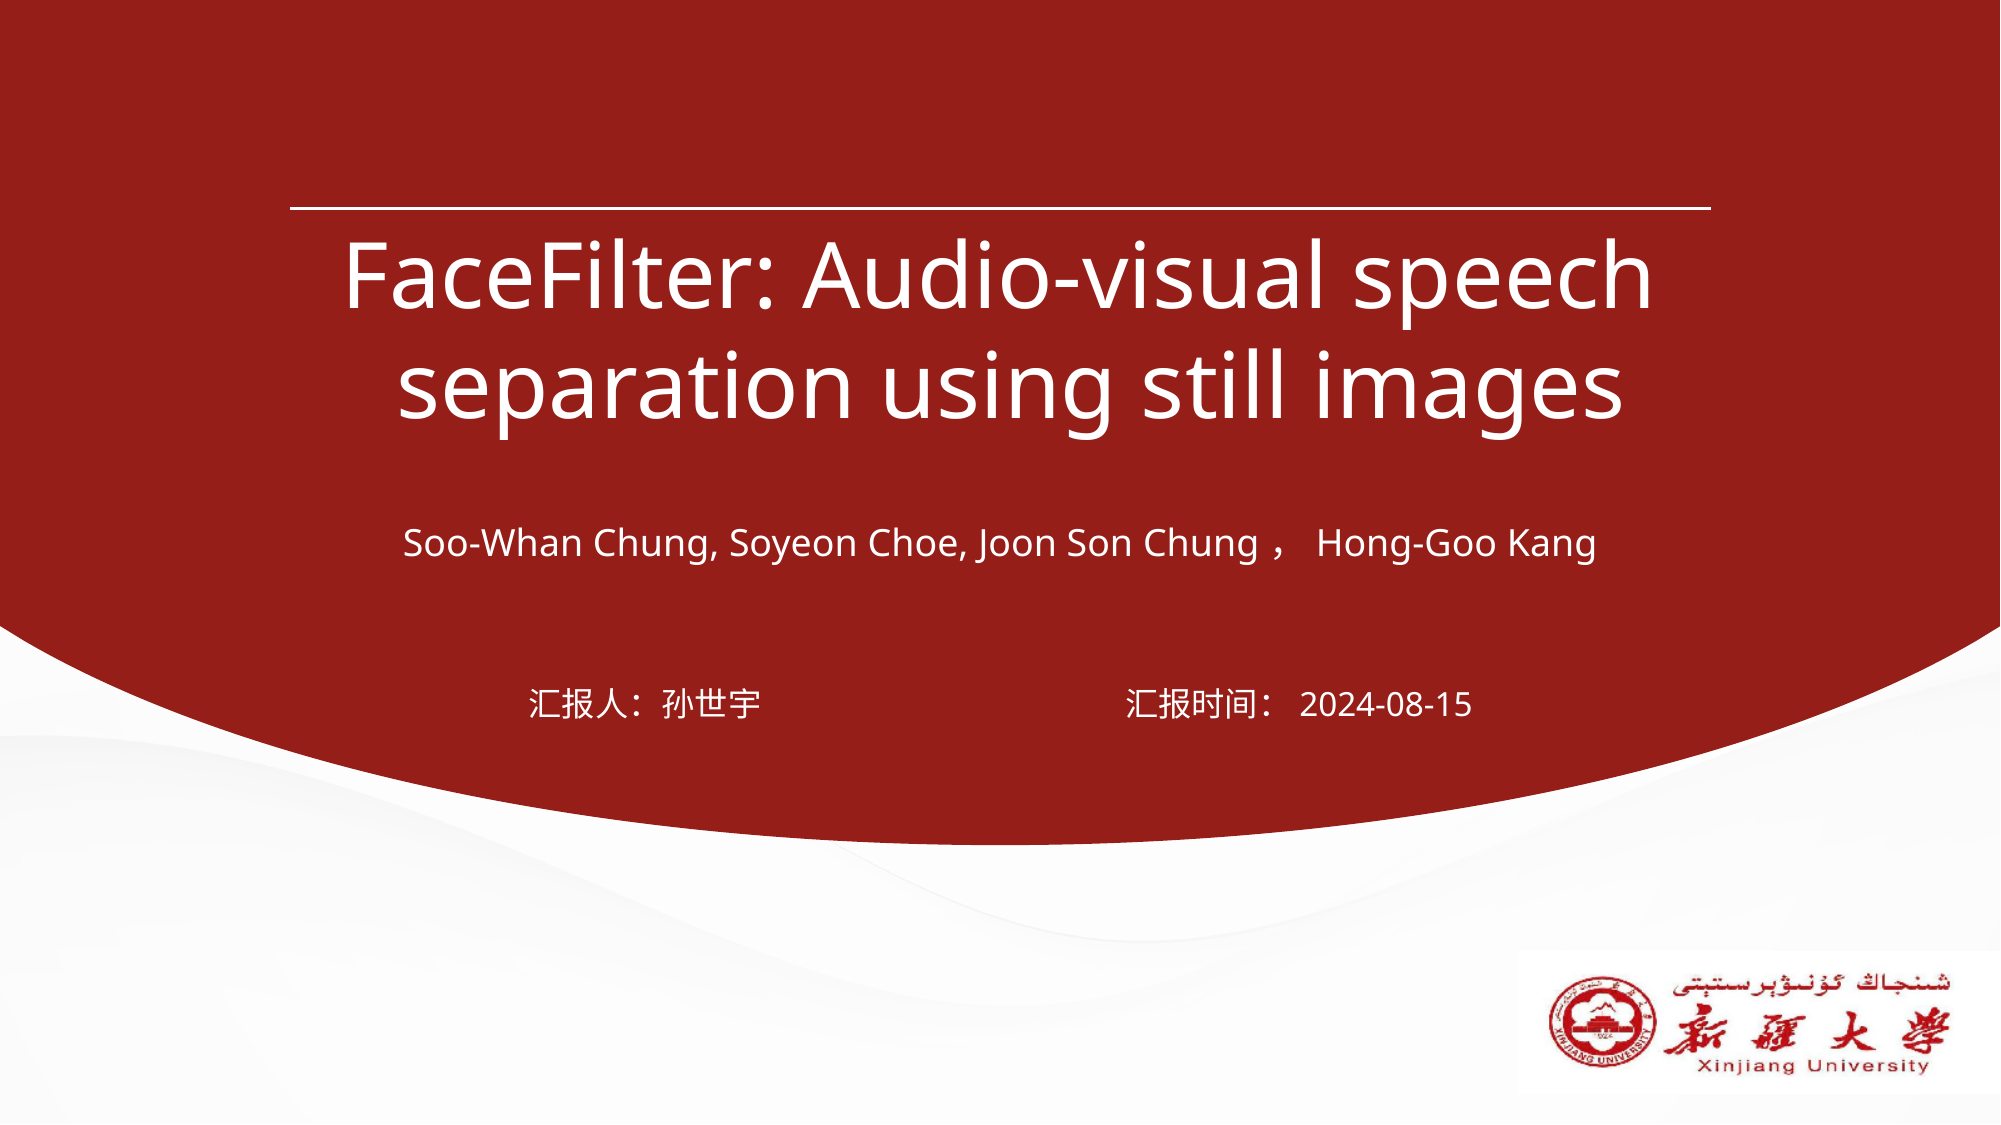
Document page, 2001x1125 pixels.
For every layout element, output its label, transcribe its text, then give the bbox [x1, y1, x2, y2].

text_box Soo-Whan Chung, Soyeon Choe, Joon Son Chung，Hong-Goo Kang [402, 519, 1598, 565]
text_box 汇报人：孙世宇 [528, 683, 762, 724]
picture [0, 628, 2000, 1124]
text_box [0, 0, 2000, 847]
text_box FaceFilter: Audio-visual speech separation using still images [289, 216, 1711, 331]
text_box 汇报时间：2024-08-15 [1125, 683, 1473, 724]
